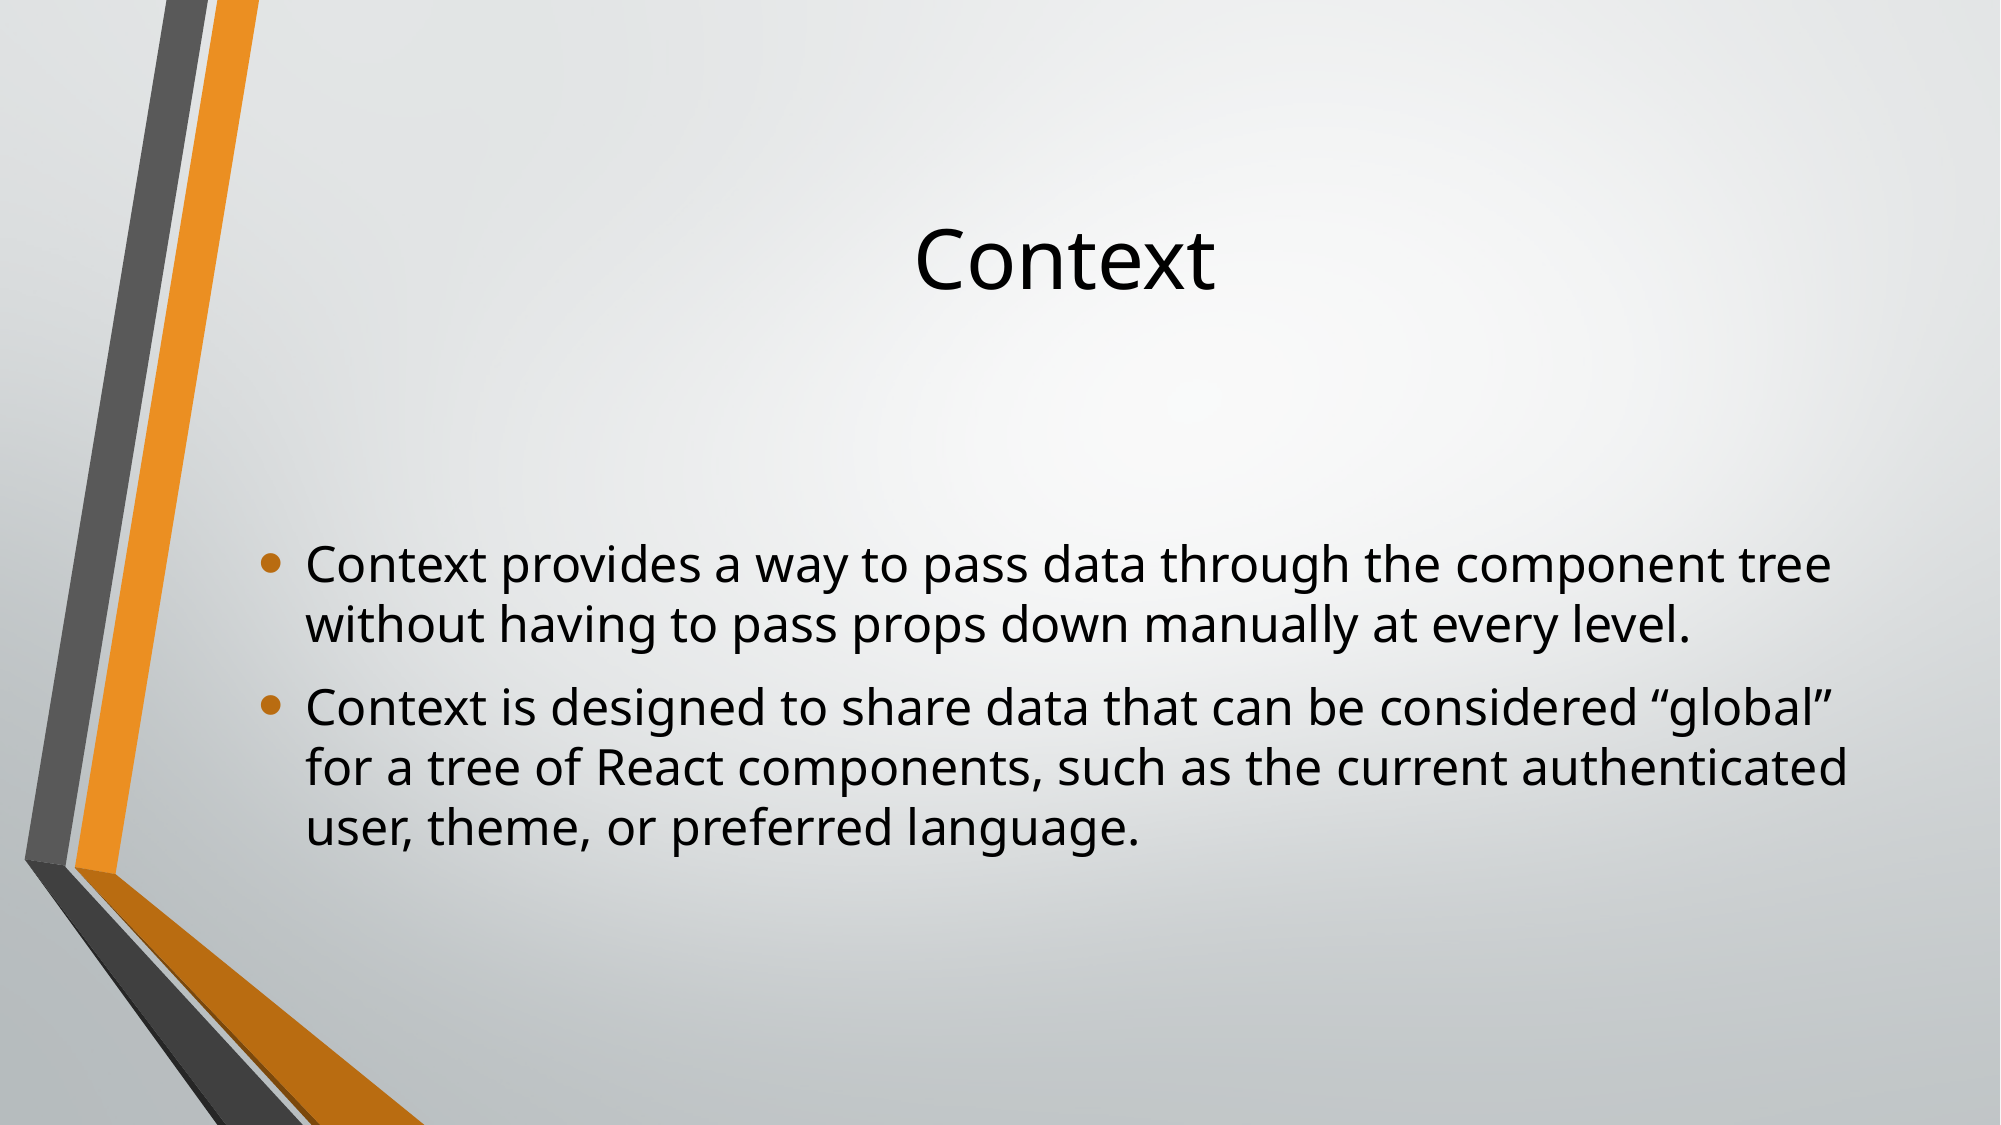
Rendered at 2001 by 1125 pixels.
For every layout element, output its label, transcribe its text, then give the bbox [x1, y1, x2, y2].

title Context [243, 112, 1887, 400]
list Context provides a way to pass data through the component tree without having to pass props down manually at every level. Context is designed to share data that can be considered “global” for a tree of React components, such as the current authenticated user, theme, or preferred language. [243, 437, 1887, 950]
